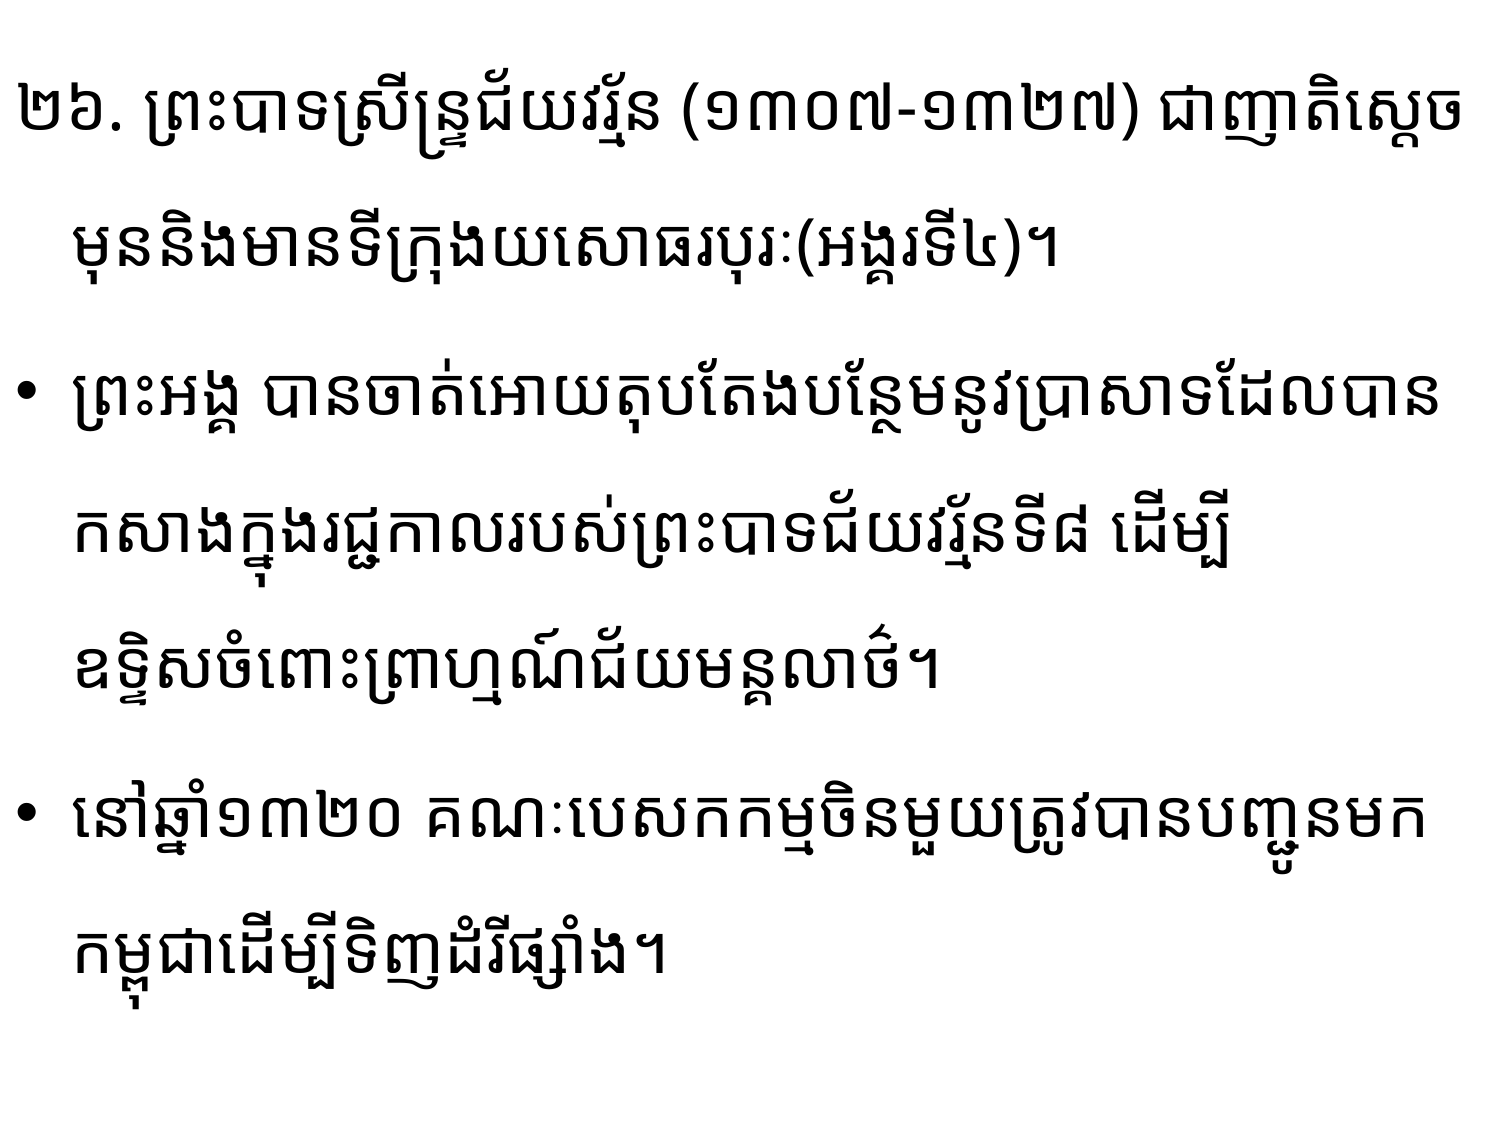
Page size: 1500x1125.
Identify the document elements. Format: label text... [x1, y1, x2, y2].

list ២៦. ព្រះបាទស្រីន្ទ្រជ័យវរ្ម័ន (១៣០៧-១៣២៧) ជាញាតិស្តេចមុននិងមានទីក្រុងយសោធរបុរៈ(អង្គរ​ទី៤)​។ ព្រះអង្គ​ បានចាត់អោយតុបតែងបន្ថែមនូវប្រាសាទដែលបានកសាងក្នុងរជ្ជកាលរបស់ព្រះបាទជ័យវរ្ម័នទី៨ ដើម្បី​ឧទ្ទិសចំពោះព្រាហ្មណ៍ជ័យមន្គលាថ៌។ នៅឆ្នាំ១៣២០ គណៈបេសកកម្មចិនមួយ​ត្រូវបានបញ្ជូន​មក​កម្ពុជា​ដើម្បី​ទិញដំរីផ្សាំង។ [0, 0, 1500, 1125]
